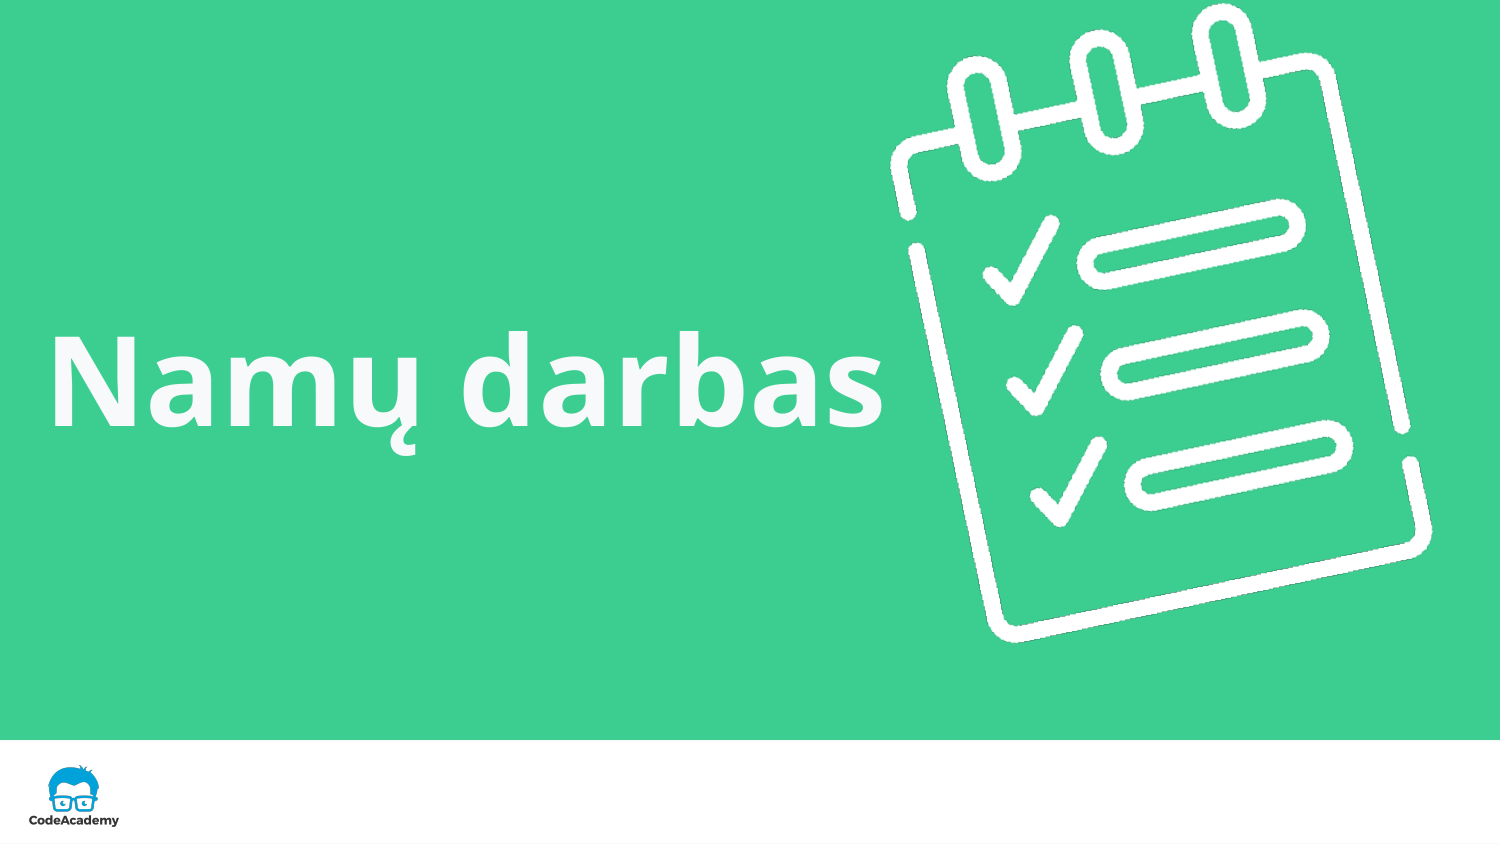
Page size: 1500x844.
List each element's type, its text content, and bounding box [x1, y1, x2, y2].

picture [29, 765, 119, 827]
text_box Namų darbas [29, 286, 857, 446]
picture [808, 0, 1500, 662]
text_box [0, 740, 1500, 844]
